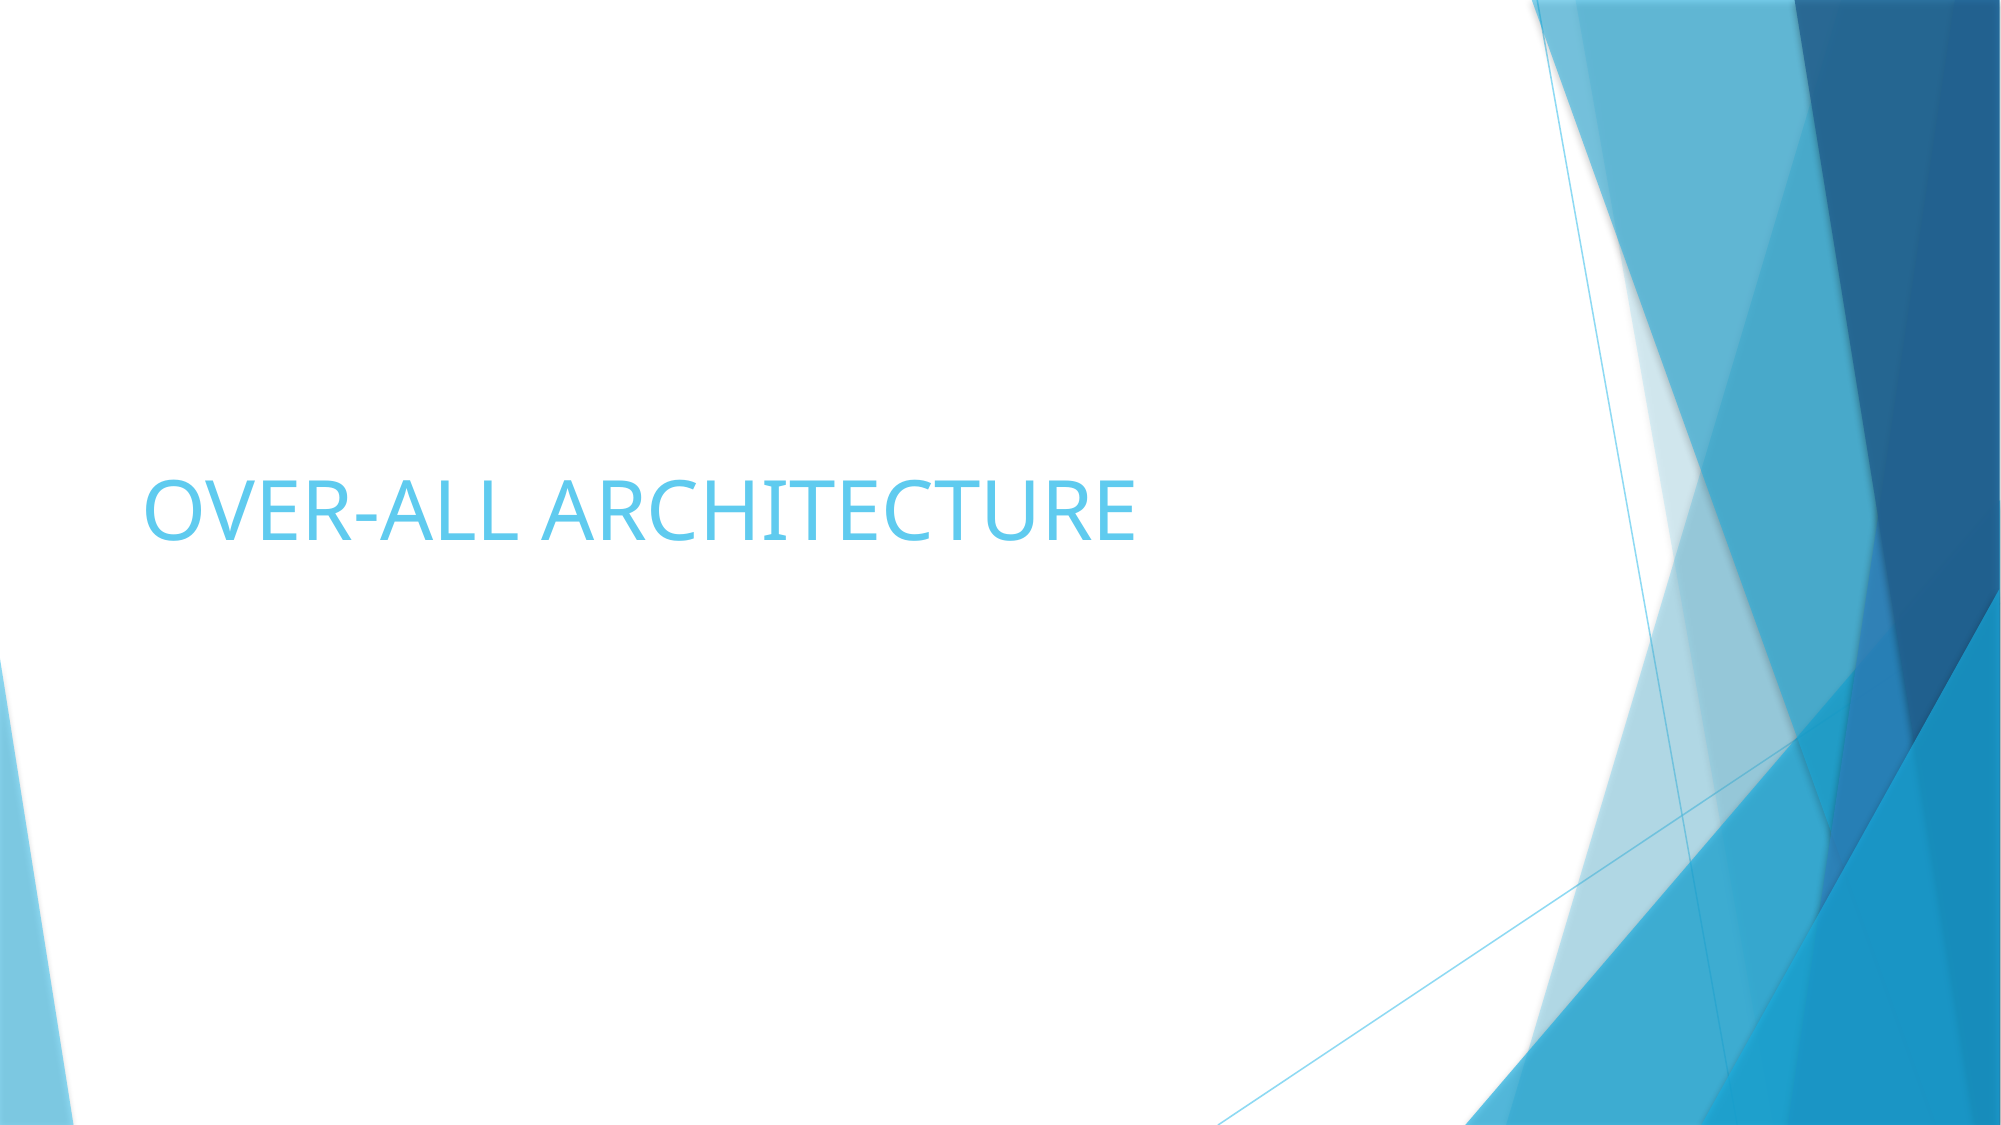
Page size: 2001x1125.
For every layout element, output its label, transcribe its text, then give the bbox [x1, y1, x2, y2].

title OVER-ALL ARCHITECTURE [126, 450, 1516, 579]
